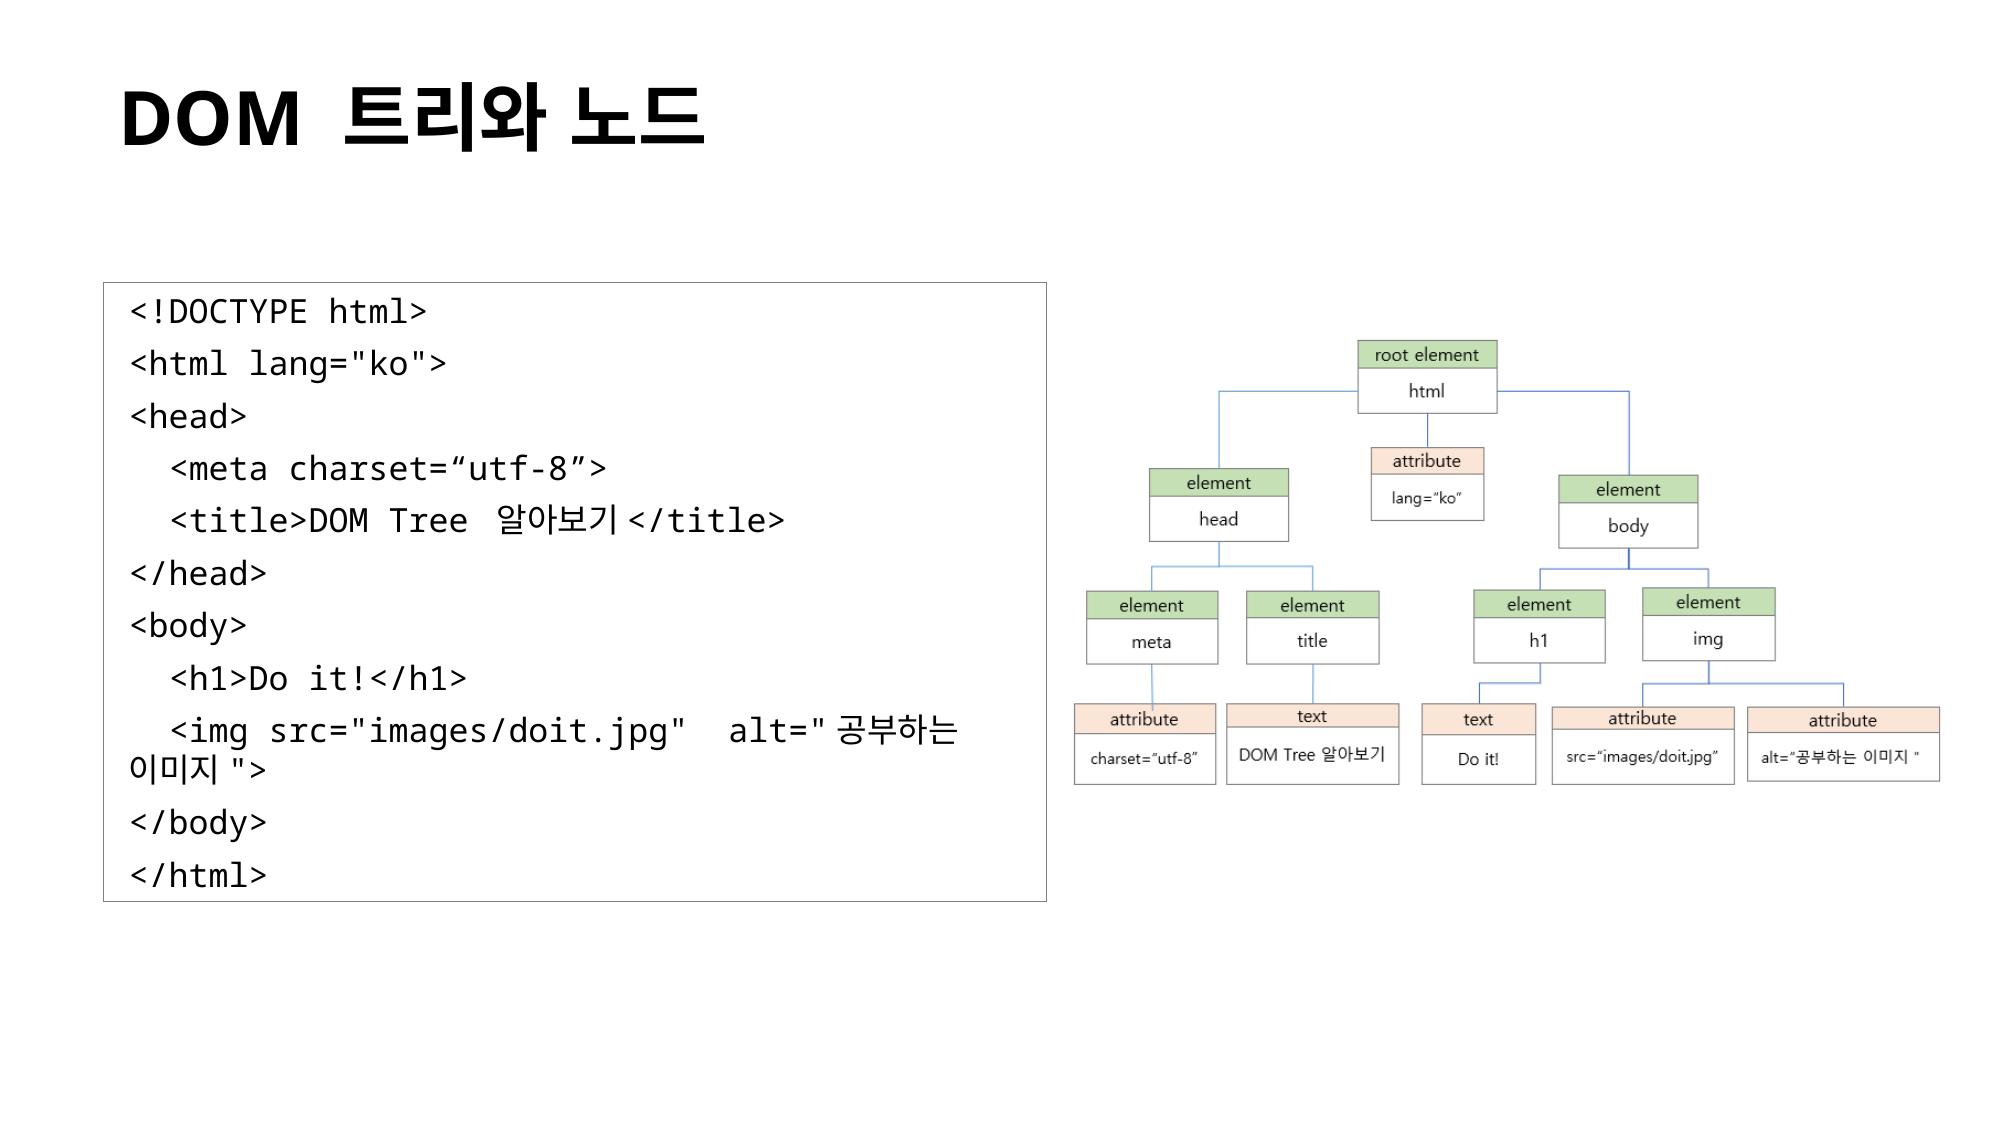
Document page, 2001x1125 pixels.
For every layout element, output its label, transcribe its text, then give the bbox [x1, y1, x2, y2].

title DOM 트리와 노드 [103, 52, 1566, 191]
picture [1065, 298, 1981, 827]
text_box <!DOCTYPE html> <html lang="ko"> <head> <meta charset=“utf-8”> <title>DOM Tree 알아보기</title> </head> <body> <h1>Do it!</h1> <img src="images/doit.jpg" alt="공부하는 이미지"> </body> </html> [103, 282, 1047, 902]
